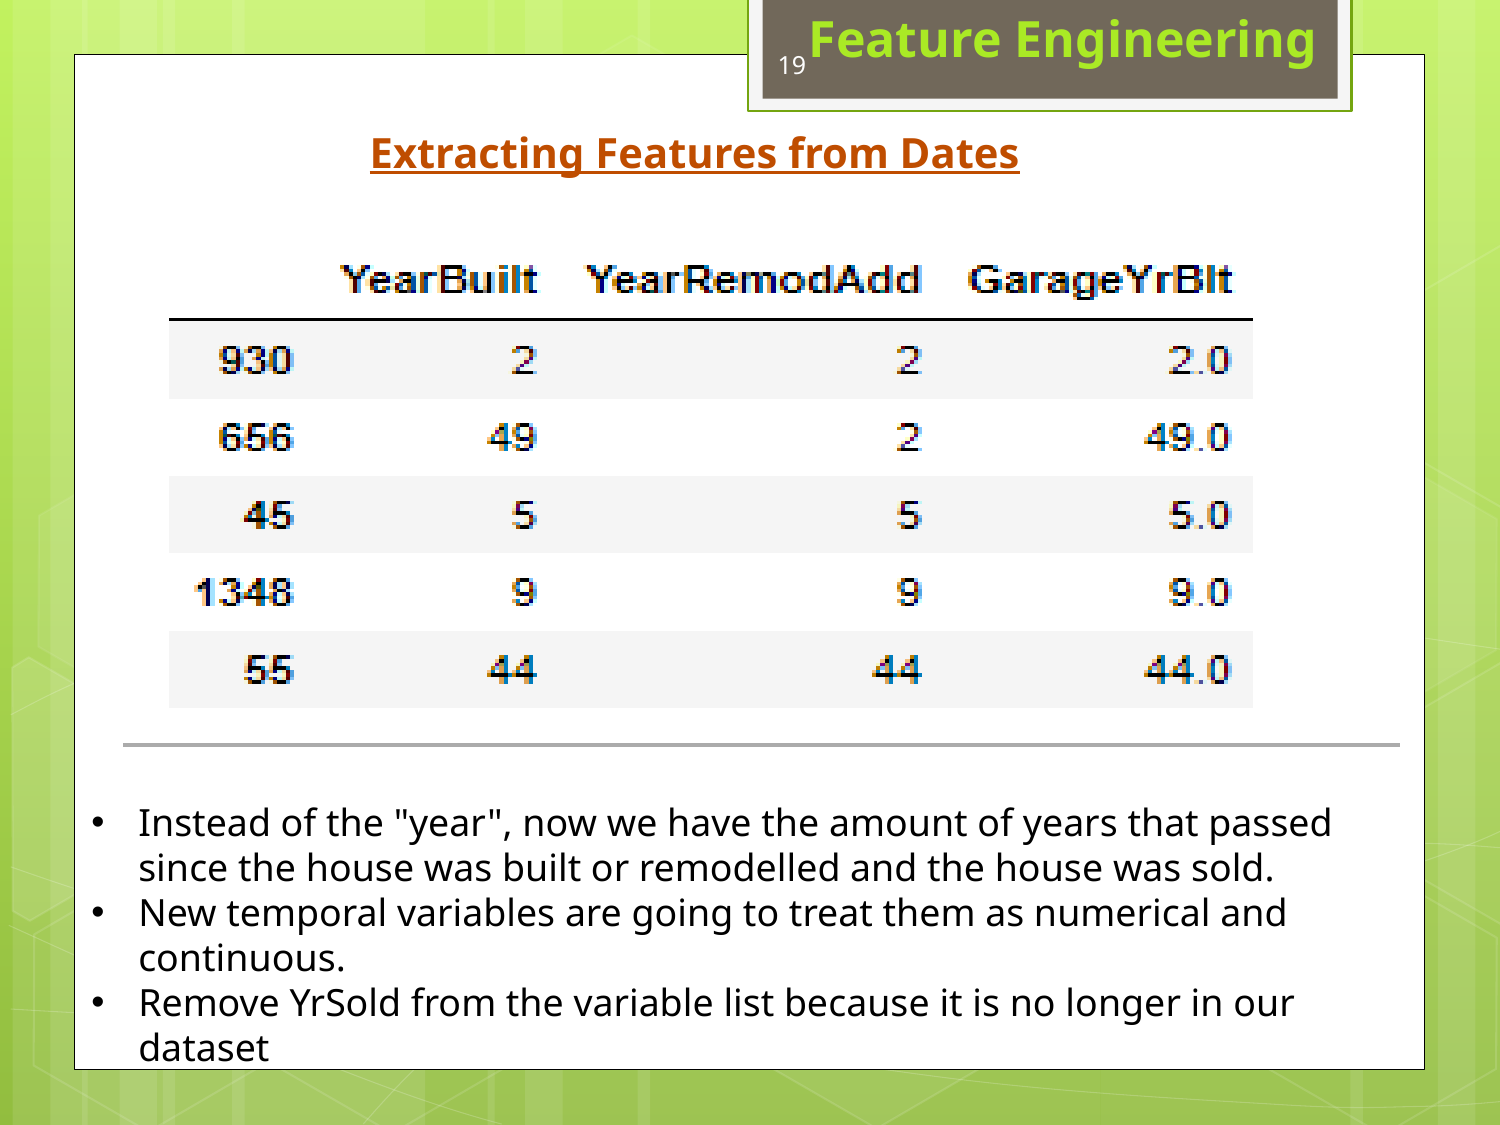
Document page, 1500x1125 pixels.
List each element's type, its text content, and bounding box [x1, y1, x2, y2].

text_box Extracting Features from Dates [354, 118, 1035, 184]
slide_number 19 [762, 36, 982, 97]
picture [123, 255, 1400, 759]
text_box Instead of the "year", now we have the amount of years that passed since the house was built or remodelled and the house was sold. New temporal variables are going to treat them as numerical and continuous. Remove YrSold from the variable list because it is no longer in our dataset [76, 791, 1424, 1122]
text_box Feature Engineering [785, 0, 1341, 75]
